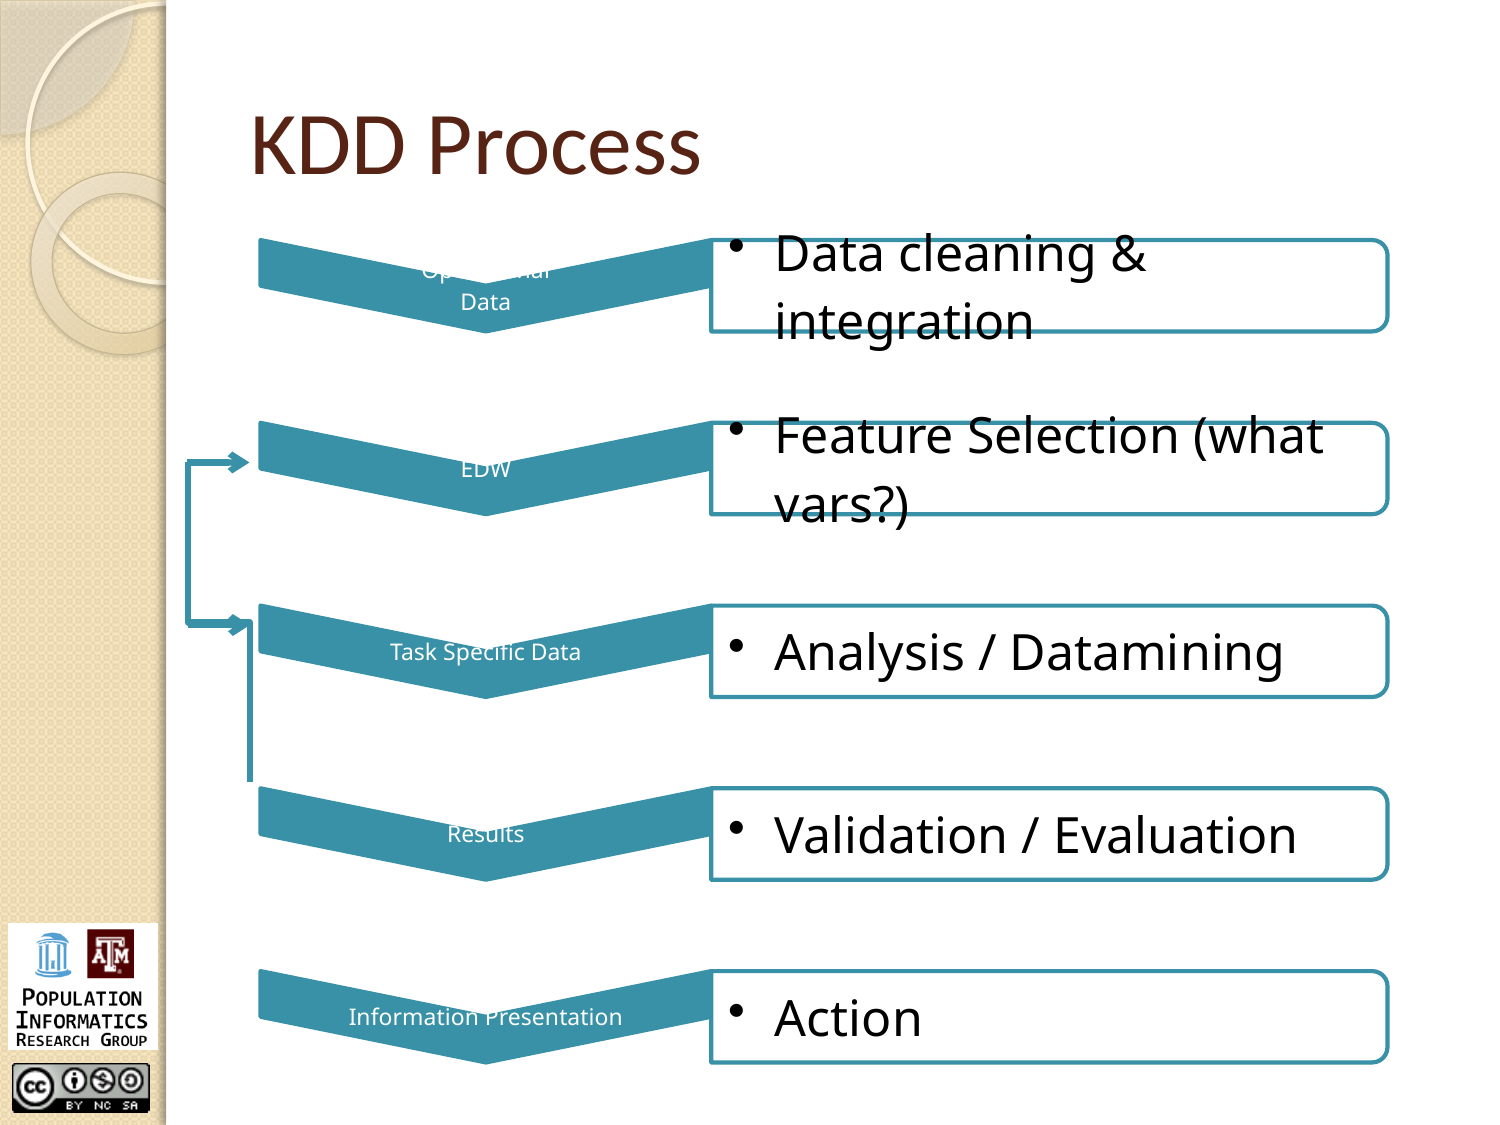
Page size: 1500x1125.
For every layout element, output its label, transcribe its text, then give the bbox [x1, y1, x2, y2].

title KDD Process [235, 45, 1466, 233]
picture [8, 923, 158, 1050]
picture [12, 1063, 150, 1113]
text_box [187, 462, 251, 783]
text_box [260, 239, 1388, 1063]
